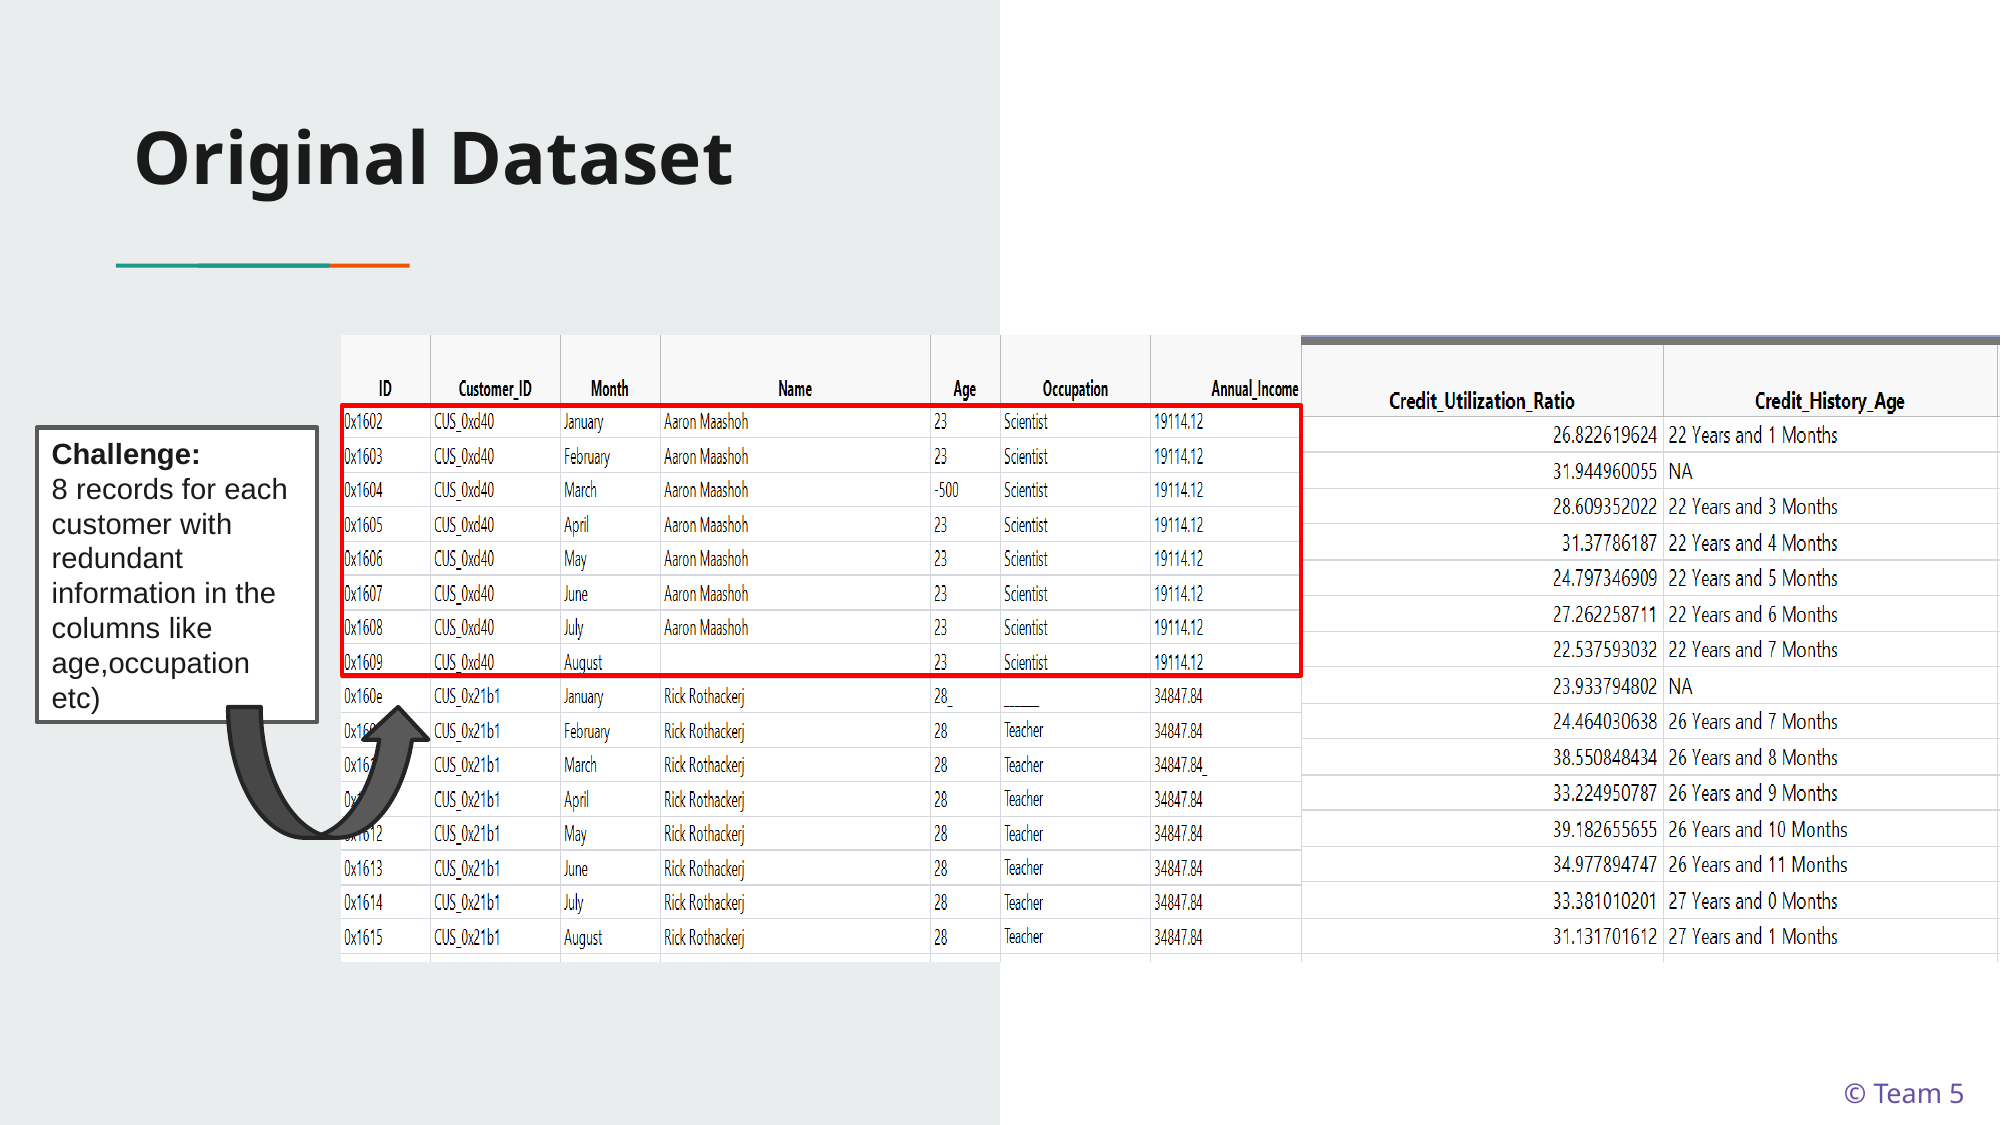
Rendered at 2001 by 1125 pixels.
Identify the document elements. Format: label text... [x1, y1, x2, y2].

title Original Dataset [118, 0, 841, 346]
text_box [228, 707, 336, 838]
picture [341, 335, 2000, 962]
text_box Challenge: 8 records for each customer with redundant information in the columns like age,occupation etc) [36, 427, 318, 723]
